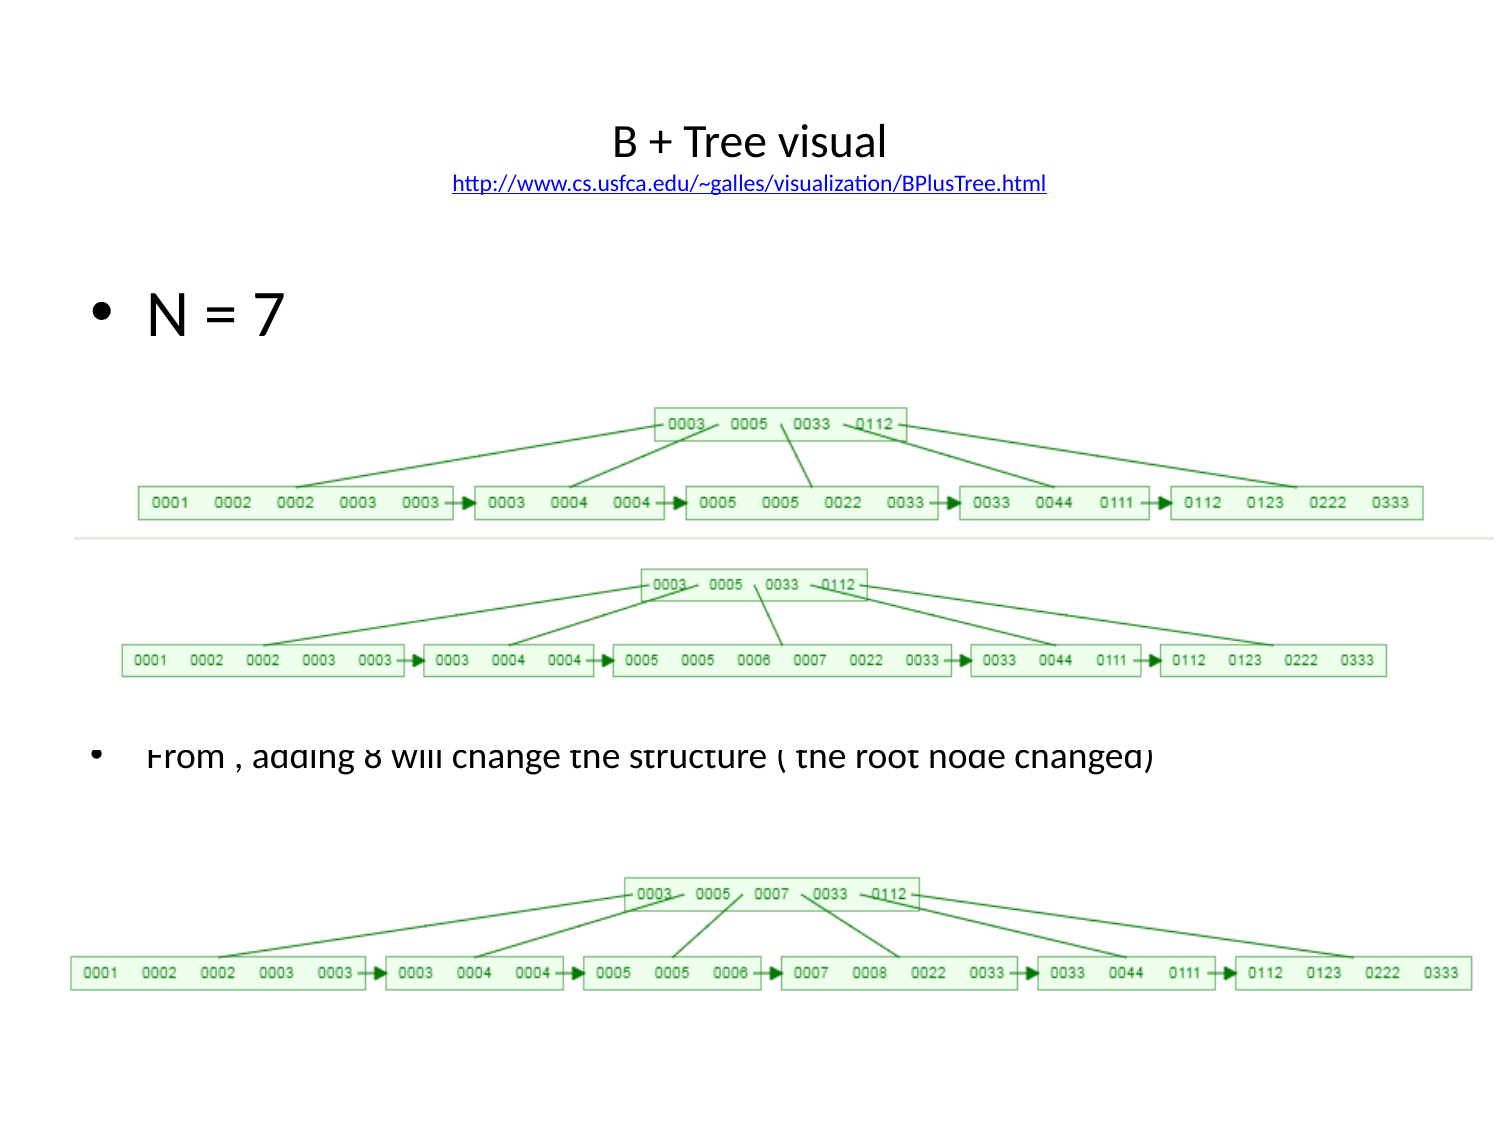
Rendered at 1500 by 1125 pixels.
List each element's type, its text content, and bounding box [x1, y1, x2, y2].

list N = 7 From , adding 8 will change the structure ( the root node changed) [75, 262, 1494, 386]
list N = 7 From , adding 8 will change the structure ( the root node changed) [75, 757, 1494, 1088]
picture [74, 387, 1496, 751]
title B + Tree visual http://www.cs.usfca.edu/~galles/visualization/BPlusTree.html [75, 45, 1425, 233]
picture [49, 849, 1477, 1002]
